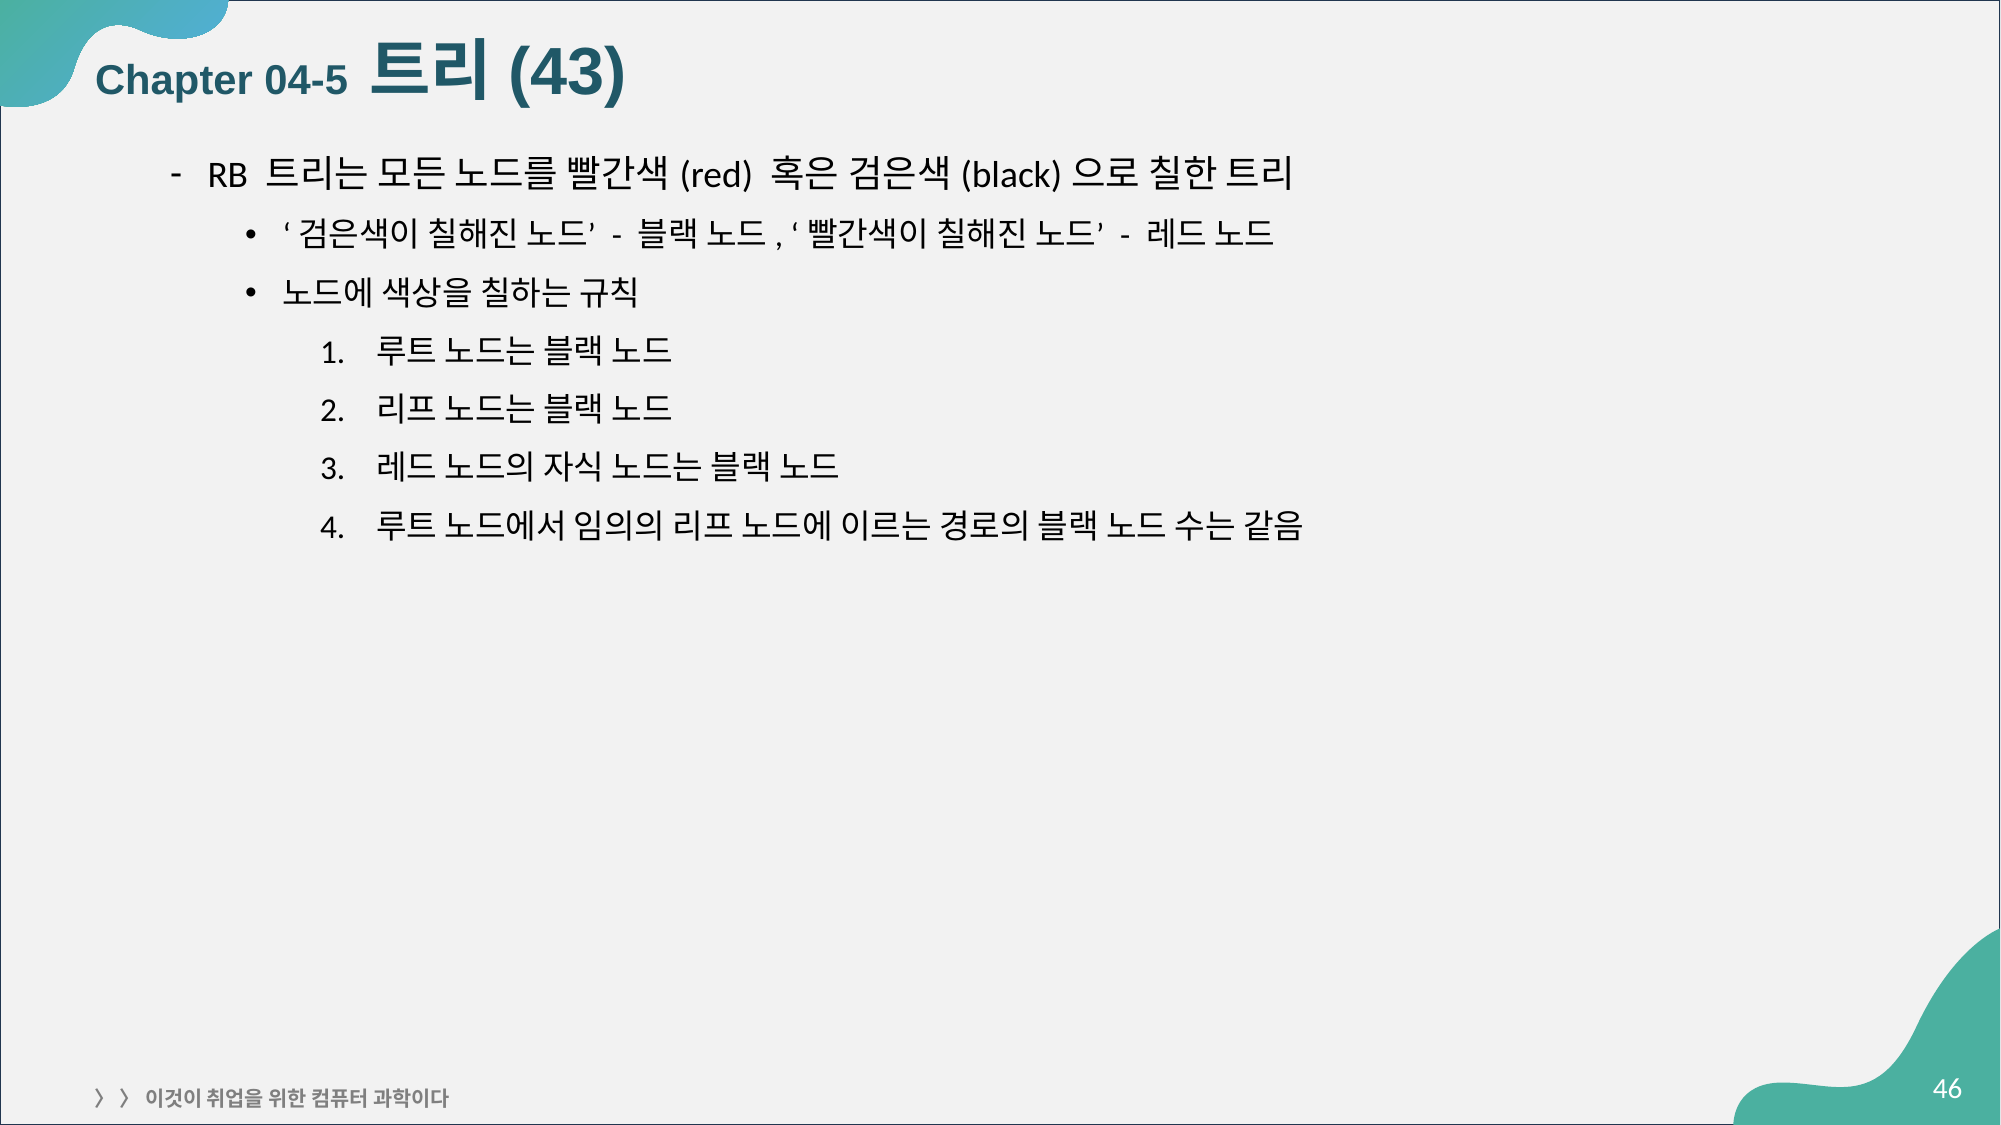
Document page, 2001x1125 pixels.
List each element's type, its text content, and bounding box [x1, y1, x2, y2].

title Chapter 04-5 트리(43) [79, 17, 1931, 128]
slide_number ‹#› [1917, 1061, 1984, 1122]
footer 〉 〉 이것이 취업을 위한 컴퓨터 과학이다 [79, 1078, 755, 1114]
list RB 트리는 모든 노드를 빨간색(red) 혹은 검은색(black)으로 칠한 트리 ‘검은색이 칠해진 노드’ - 블랙 노드, ‘빨간색이 칠해진 노드’ - 레드 노드 노드에 색상을 칠하는 규칙 루트 노드는 블랙 노드 리프 노드는 블랙 노드 레드 노드의 자식 노드는 블랙 노드 루트 노드에서 임의의 리프 노드에 이르는 경로의 블랙 노드 수는 같음 [79, 133, 1931, 1035]
